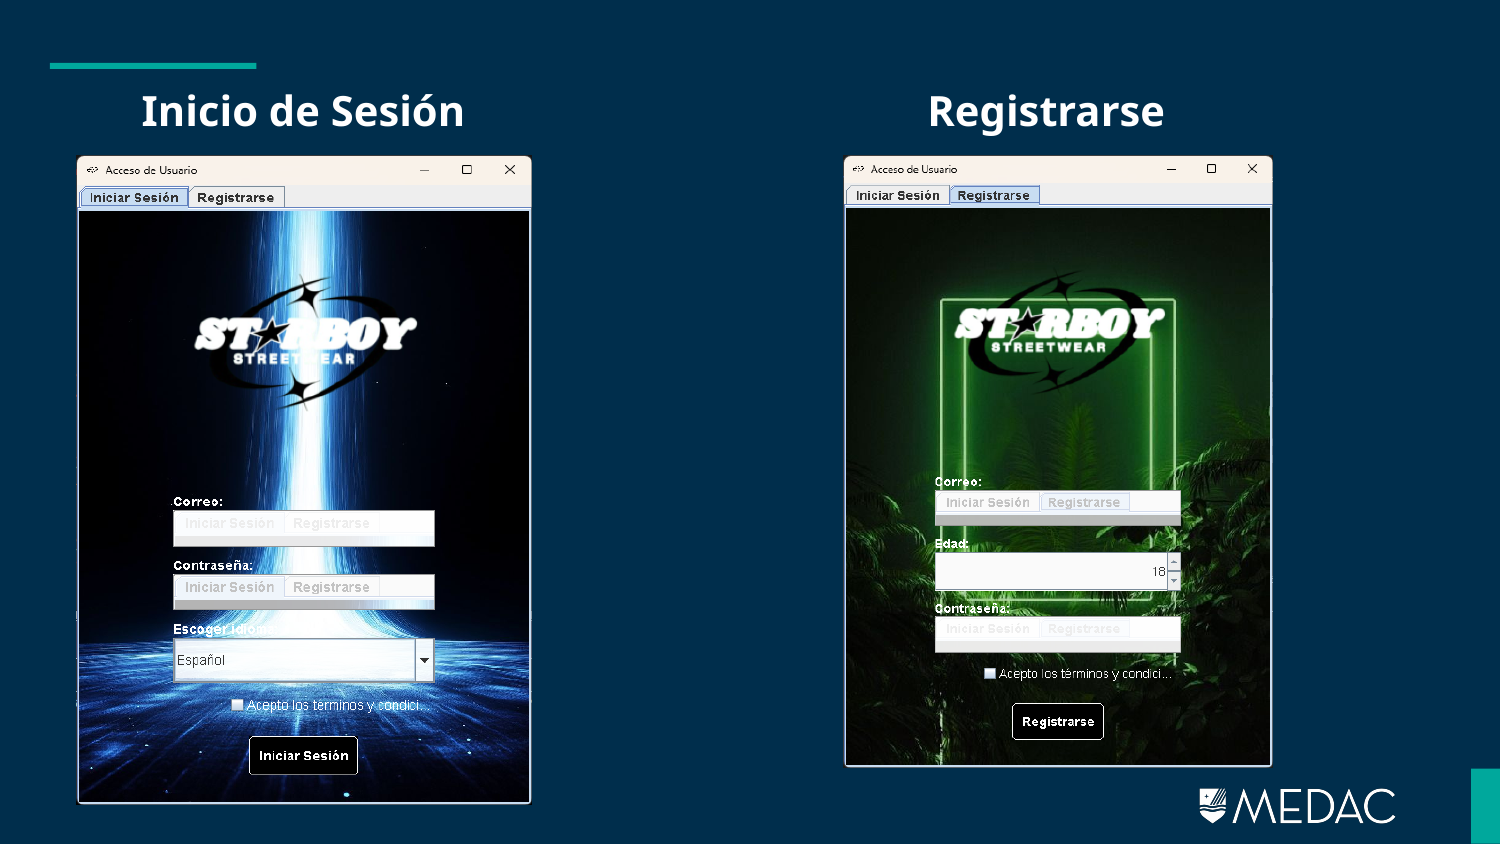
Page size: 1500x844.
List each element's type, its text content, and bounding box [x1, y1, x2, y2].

picture [843, 155, 1273, 768]
picture [75, 155, 532, 806]
subtitle Inicio de Sesión [126, 69, 503, 145]
subtitle Registrarse [912, 69, 1183, 145]
picture [1184, 782, 1411, 830]
